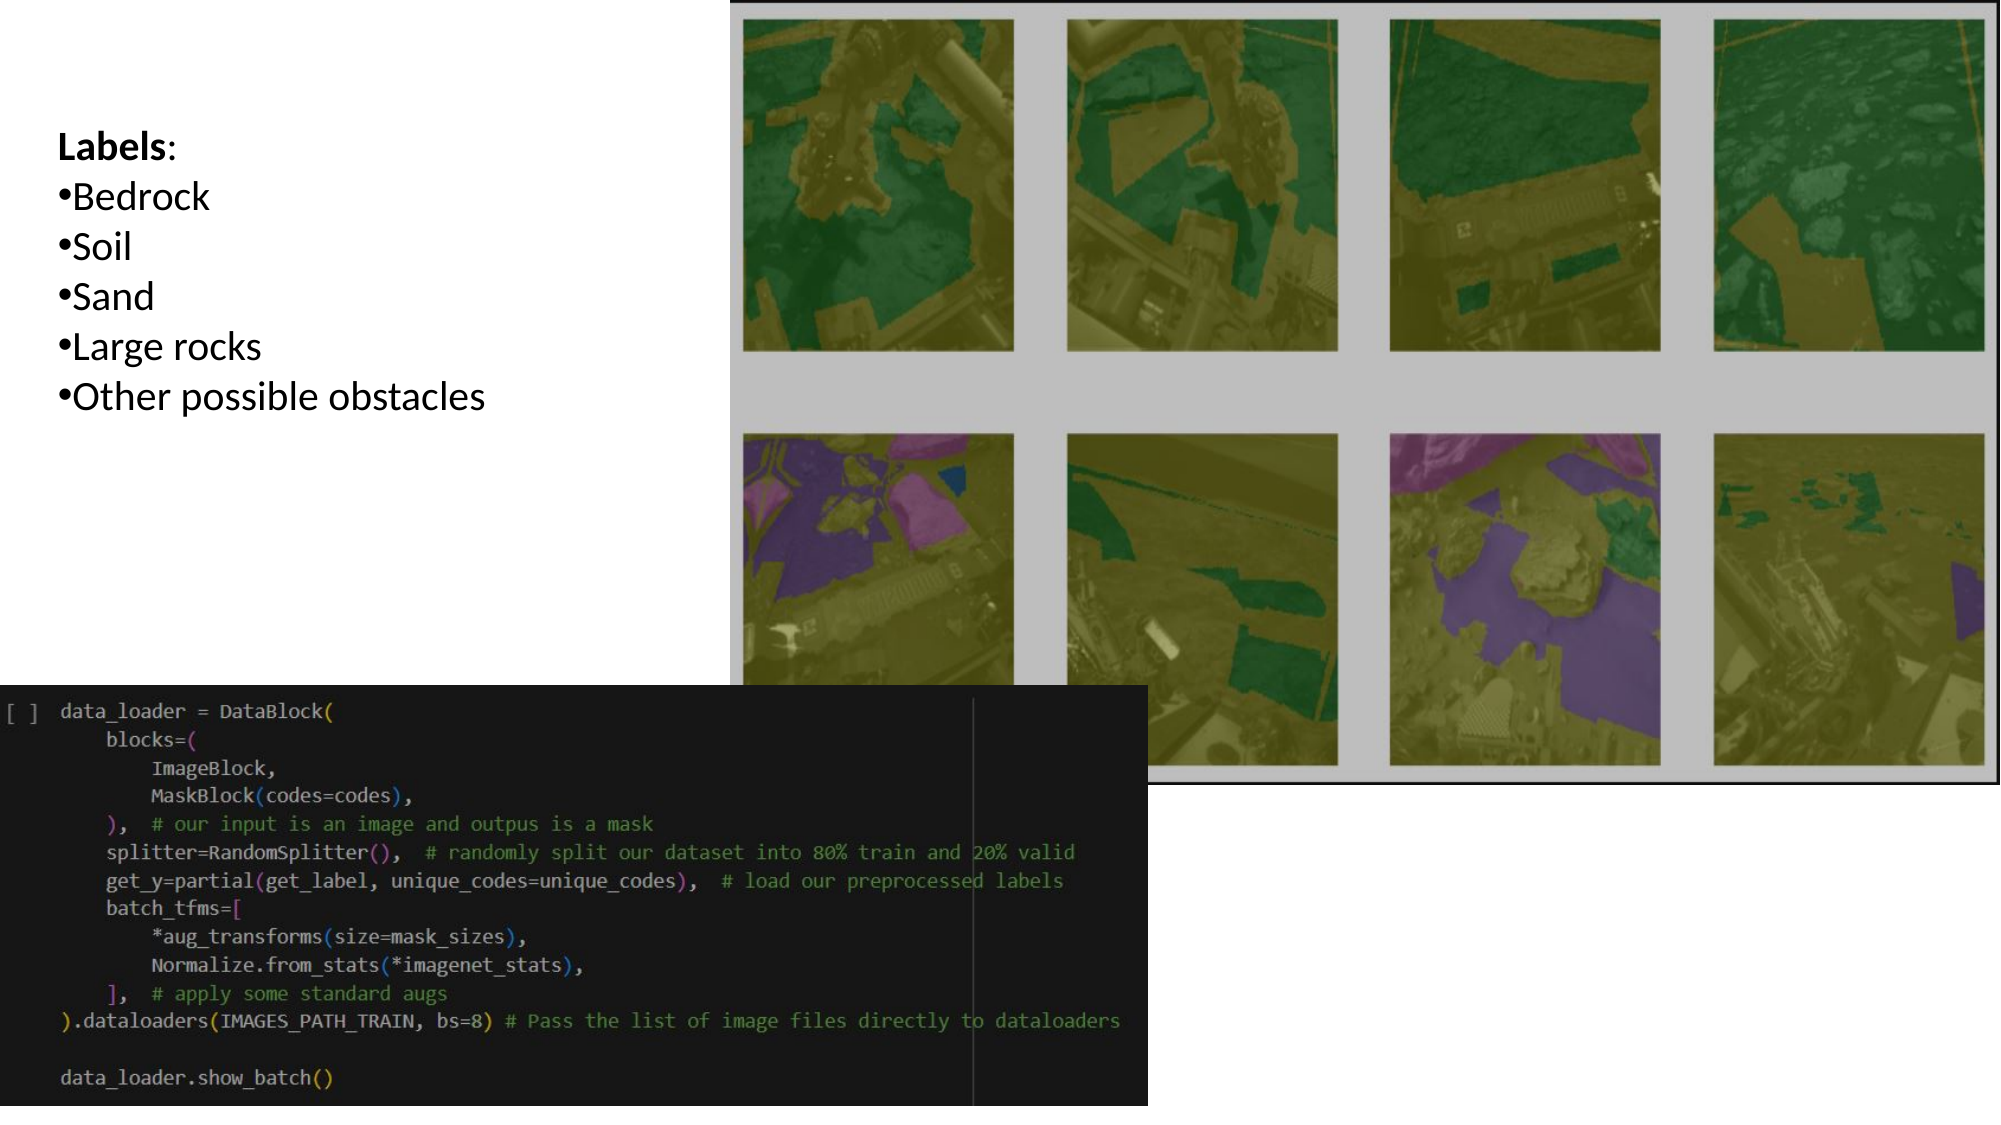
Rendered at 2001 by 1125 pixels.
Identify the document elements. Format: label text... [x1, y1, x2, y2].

picture [0, 0, 2000, 1106]
text_box Labels: Bedrock Soil Sand Large rocks Other possible obstacles [43, 111, 580, 472]
